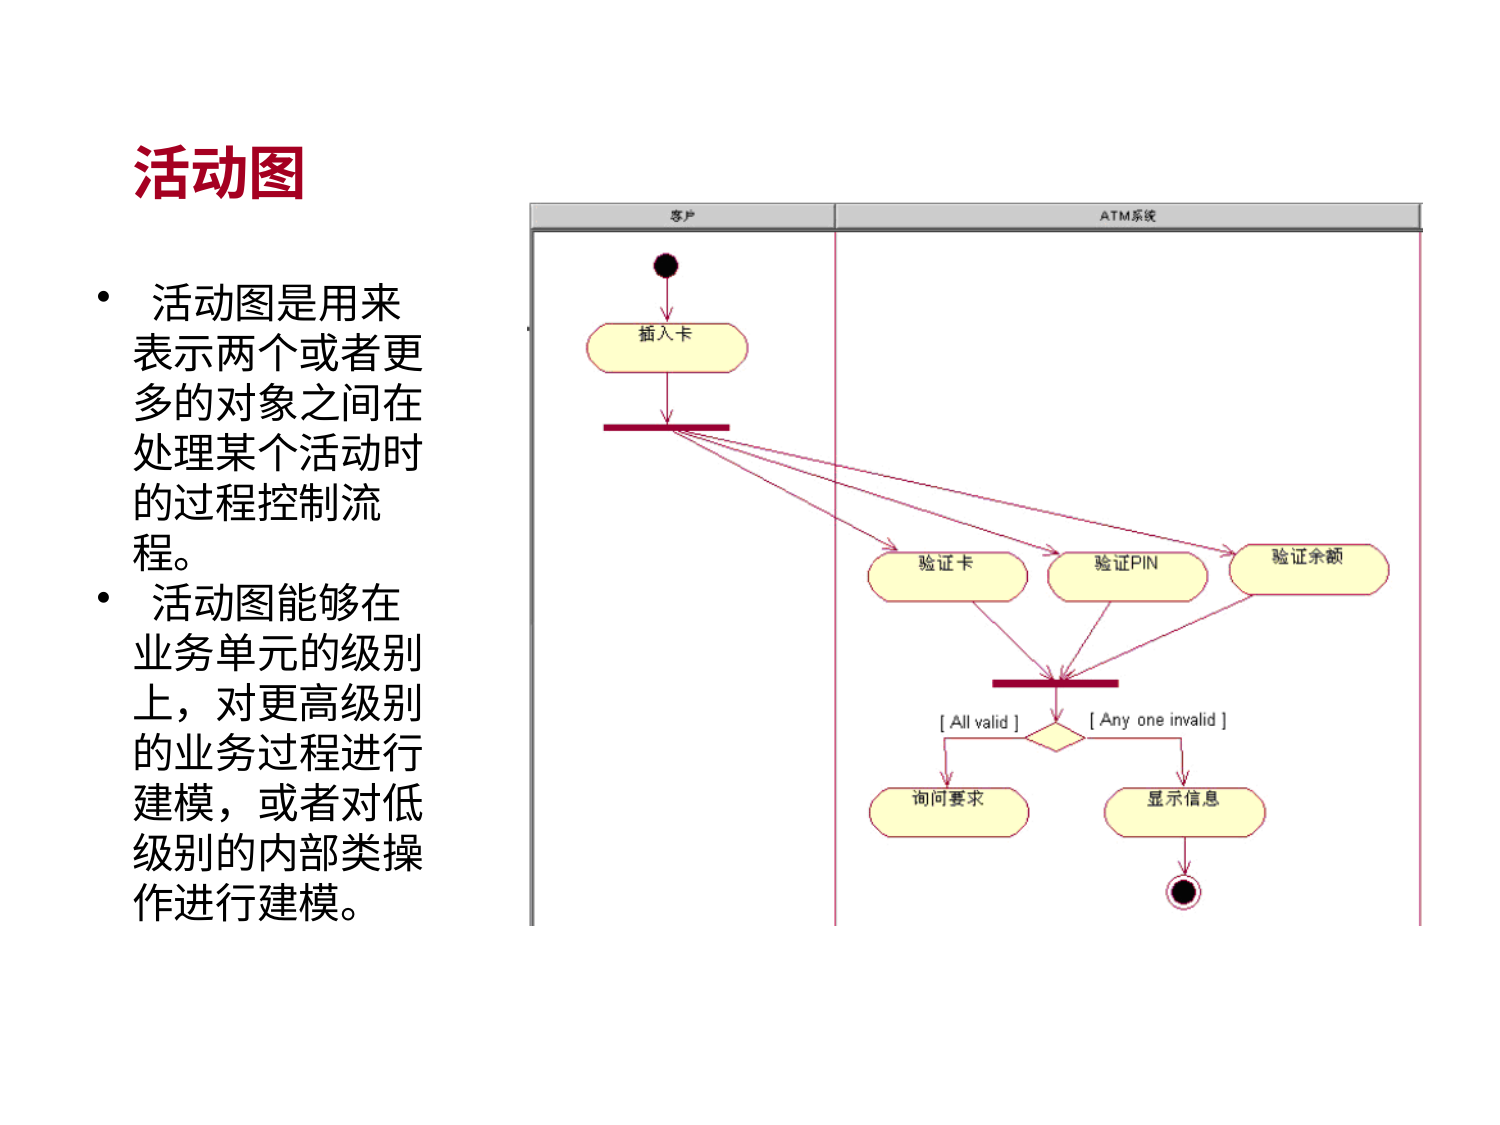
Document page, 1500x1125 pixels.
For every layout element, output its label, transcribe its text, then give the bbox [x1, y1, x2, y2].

picture [527, 198, 1424, 926]
list 活动图 [116, 128, 1393, 805]
text_box 活动图是用来表示两个或者更多的对象之间在处理某个活动时的过程控制流程。 活动图能够在业务单元的级别上，对更高级别的业务过程进行建模，或者对低级别的内部类操作进行建模。 [81, 269, 455, 935]
